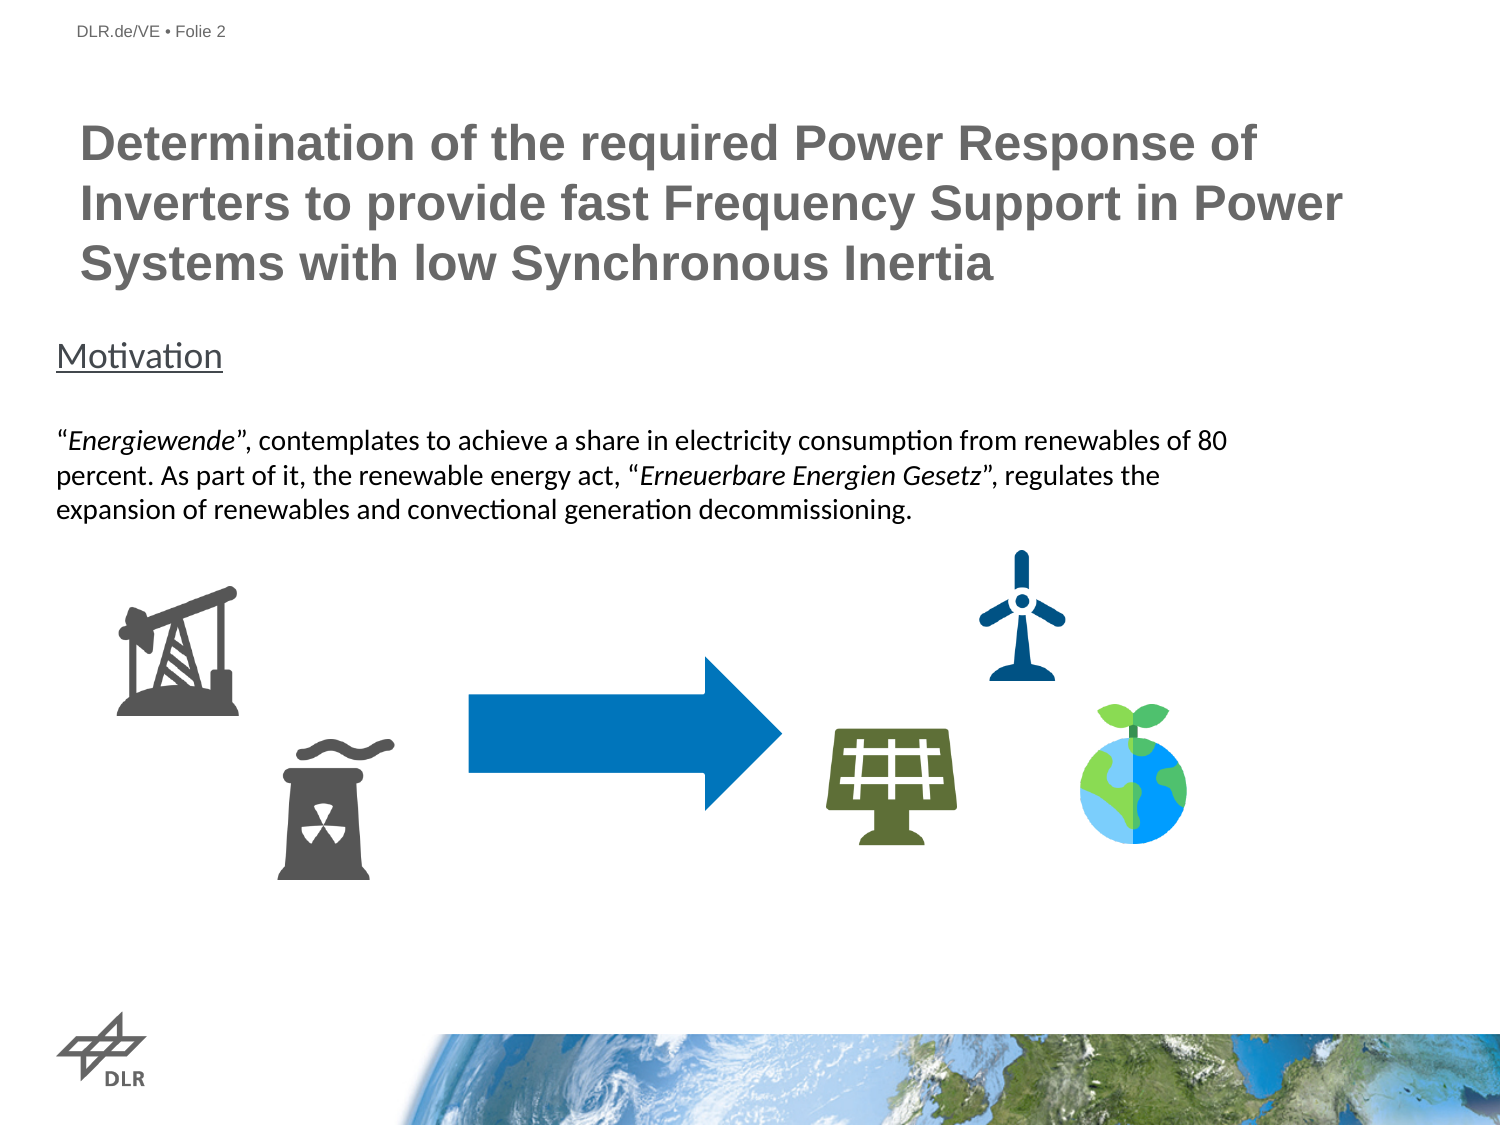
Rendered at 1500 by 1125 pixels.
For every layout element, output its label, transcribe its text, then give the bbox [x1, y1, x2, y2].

picture [956, 550, 1088, 682]
picture [111, 585, 243, 717]
picture [0, 1007, 1500, 1125]
title Determination of the required Power Response of Inverters to provide fast Frequency Support in Power Systems with low Synchronous Inertia [79, 110, 1421, 232]
picture [1062, 703, 1203, 844]
picture [826, 721, 958, 853]
picture [265, 739, 406, 880]
text_box Motivation “Energiewende”, contemplates to achieve a share in electricity consumption from renewables of 80 percent. As part of it, the renewable energy act, “Erneuerbare Energien Gesetz”, regulates the expansion of renewables and convectional generation decommissioning. [41, 323, 1247, 534]
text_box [466, 650, 786, 820]
